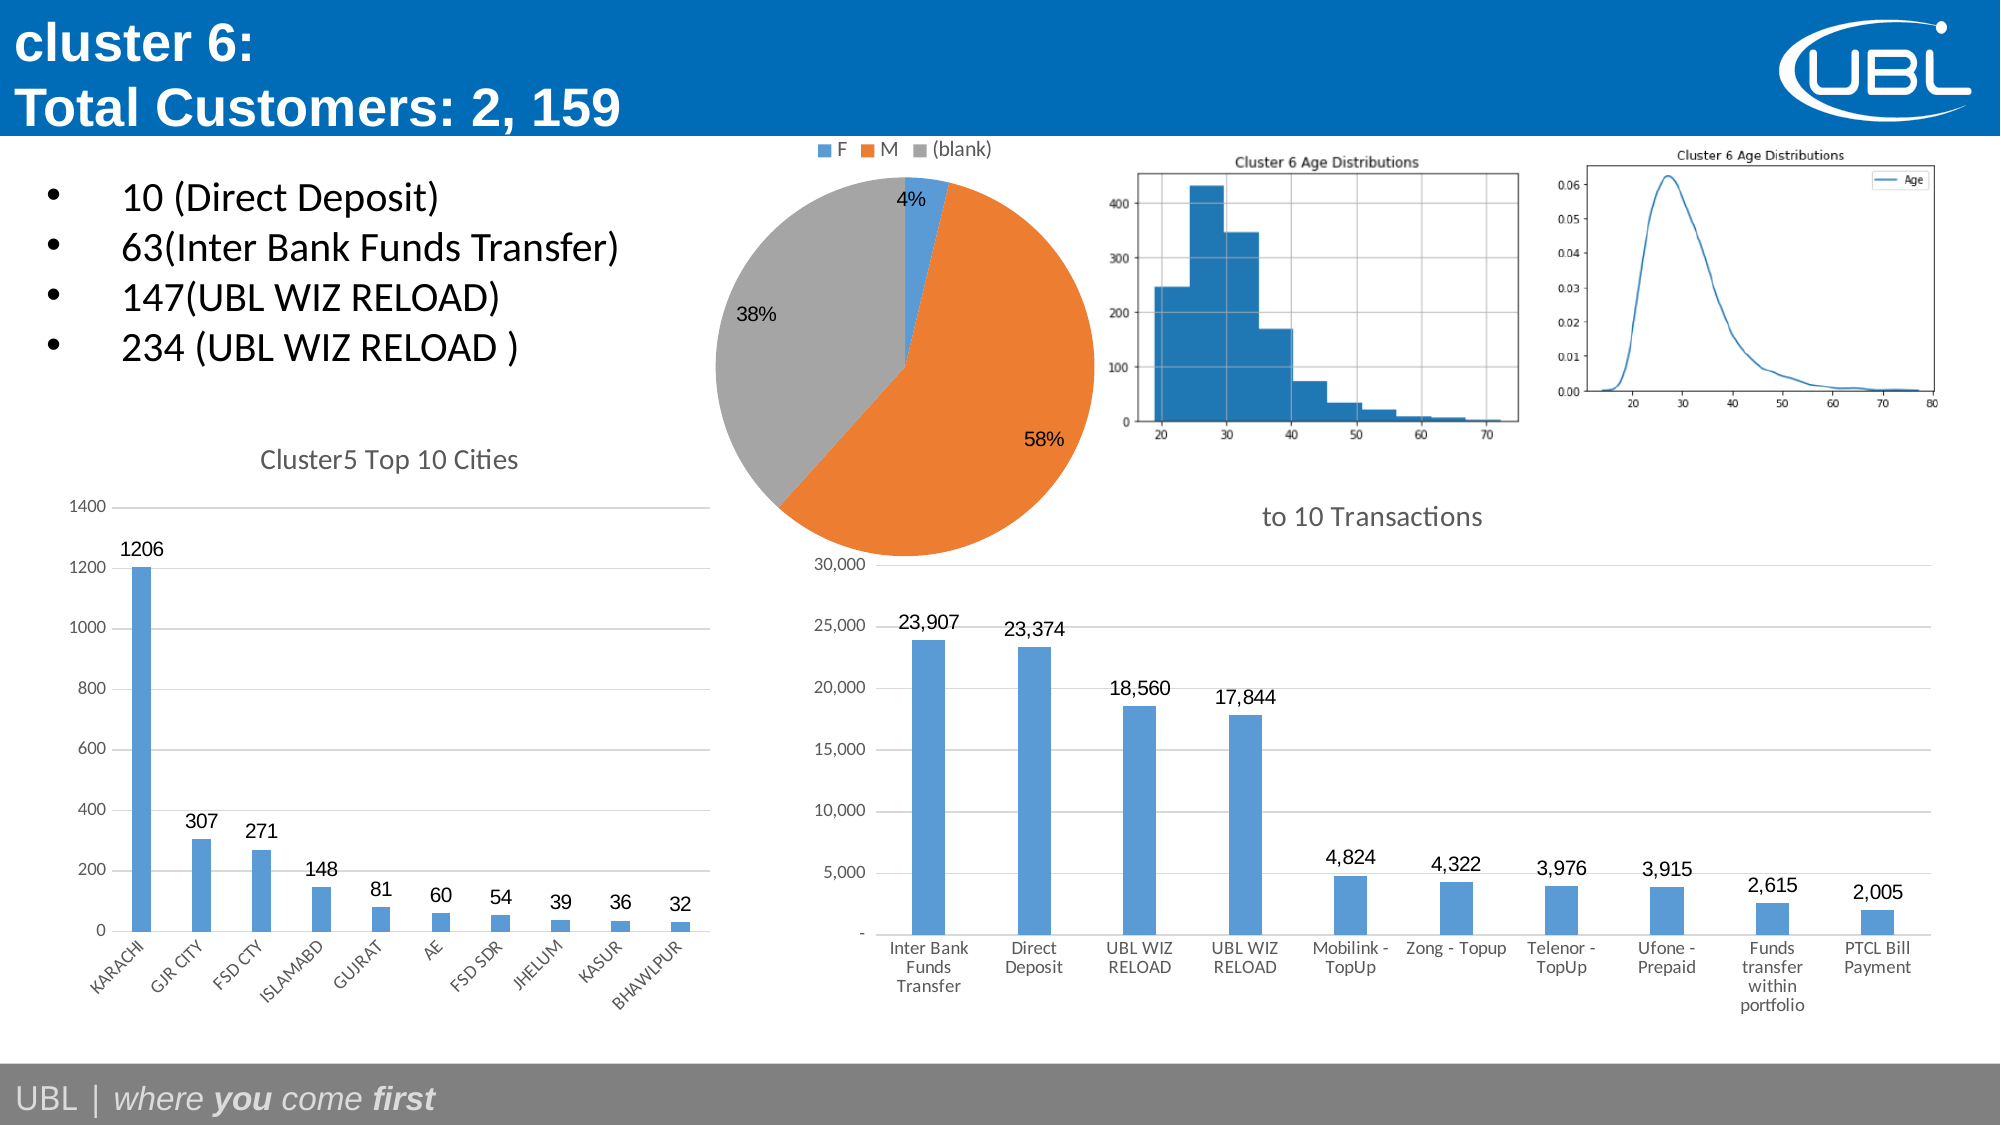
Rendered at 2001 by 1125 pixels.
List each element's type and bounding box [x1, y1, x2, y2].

text_box [0, 0, 2000, 1125]
picture [1097, 146, 1528, 443]
picture [1550, 141, 1955, 420]
chart [54, 121, 1955, 1028]
